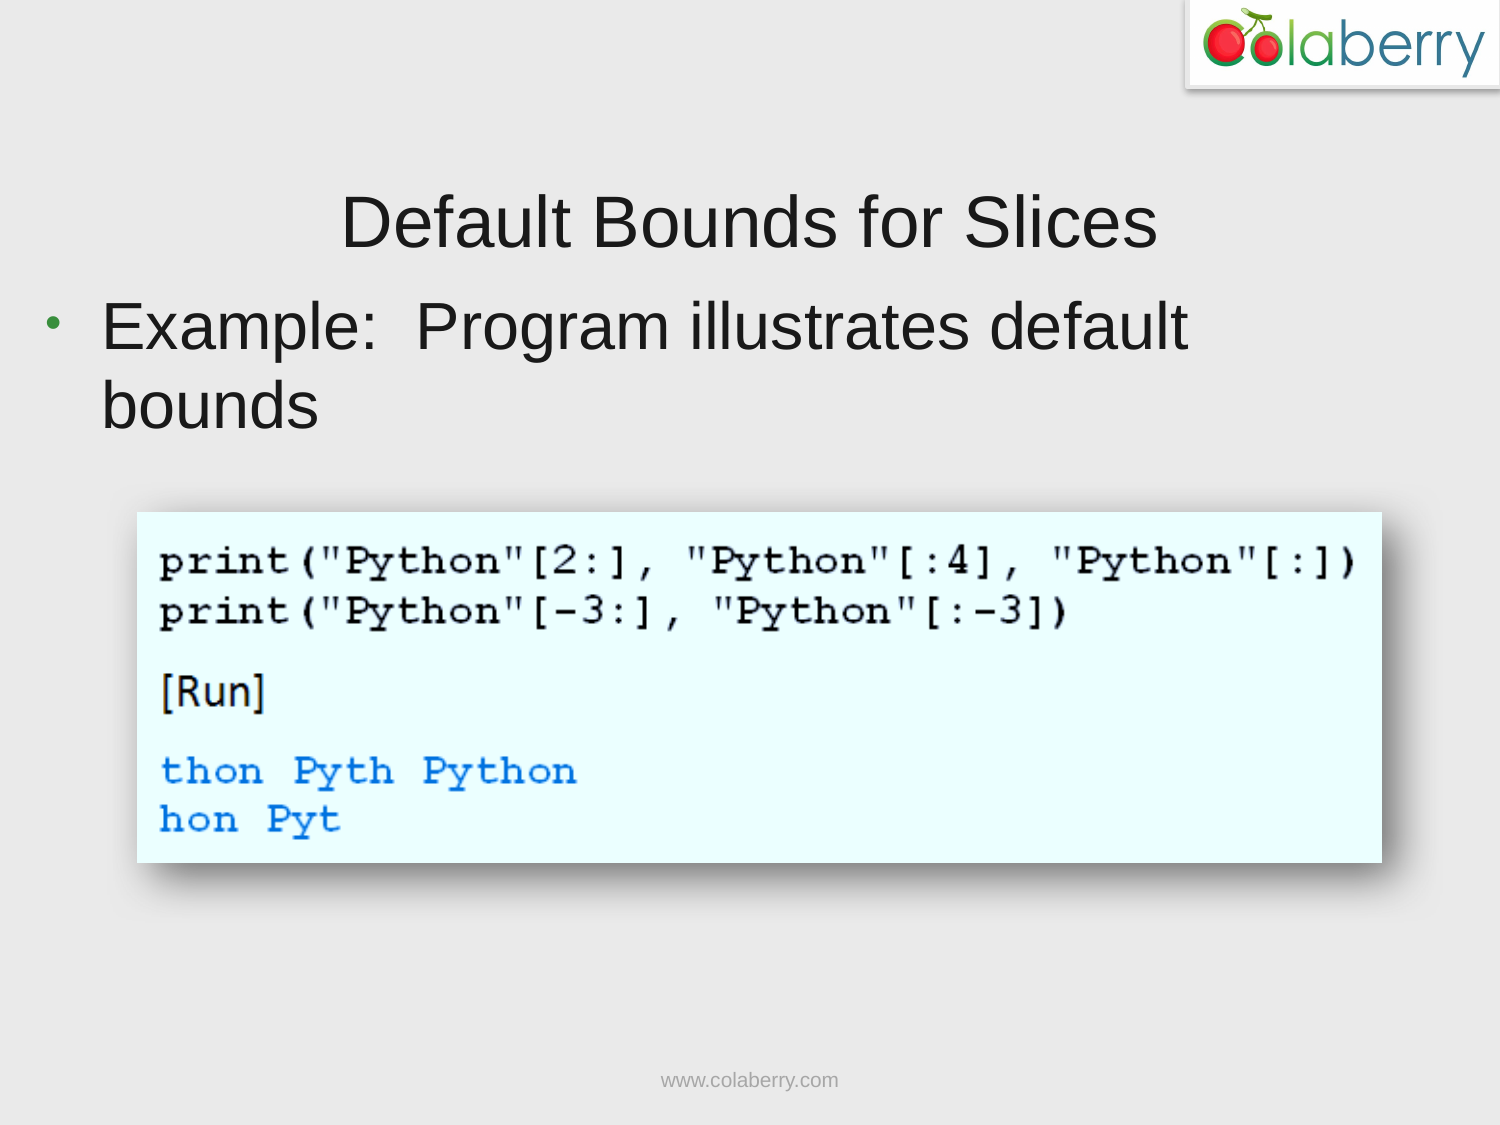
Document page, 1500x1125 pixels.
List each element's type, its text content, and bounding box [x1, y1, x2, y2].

title Default Bounds for Slices [74, 161, 1426, 276]
picture [1190, 0, 1499, 85]
list Example: Program illustrates default bounds [36, 274, 1388, 1018]
picture [137, 512, 1382, 863]
